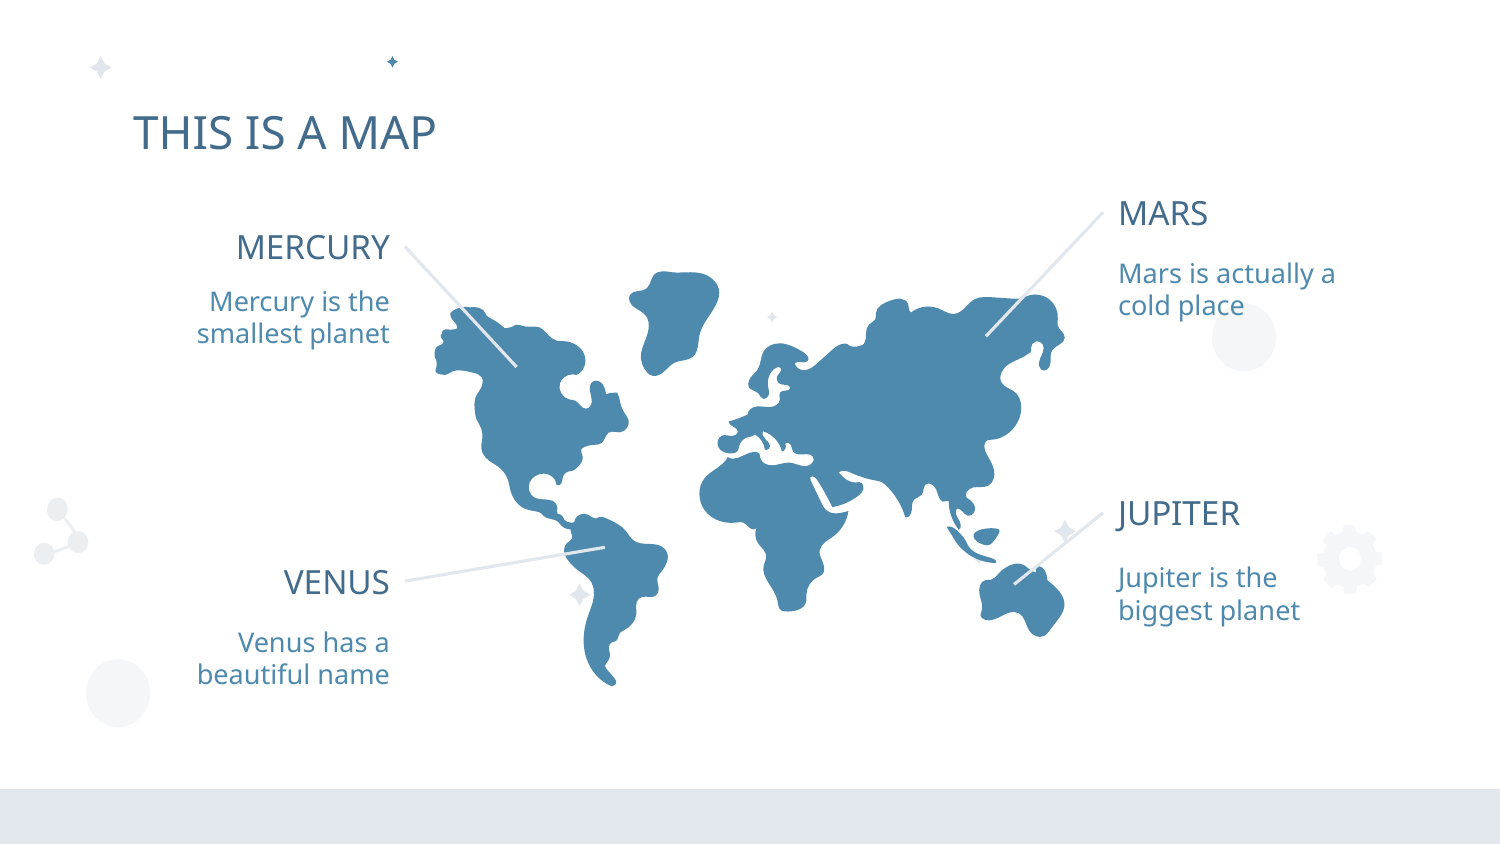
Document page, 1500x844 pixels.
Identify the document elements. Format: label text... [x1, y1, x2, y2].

text_box Mercury is the smallest planet [151, 269, 399, 340]
text_box Jupiter is the biggest planet [1103, 545, 1357, 617]
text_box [985, 211, 1104, 337]
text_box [434, 270, 1066, 687]
title THIS IS A MAP [118, 88, 946, 178]
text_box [404, 547, 606, 582]
text_box MERCURY [155, 211, 405, 282]
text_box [1013, 512, 1104, 585]
text_box MARS [1103, 176, 1354, 248]
text_box JUPITER [1103, 477, 1354, 548]
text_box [404, 246, 517, 368]
text_box Venus has a beautiful name [151, 610, 405, 681]
text_box Mars is actually a cold place [1107, 241, 1357, 312]
text_box VENUS [155, 545, 405, 610]
